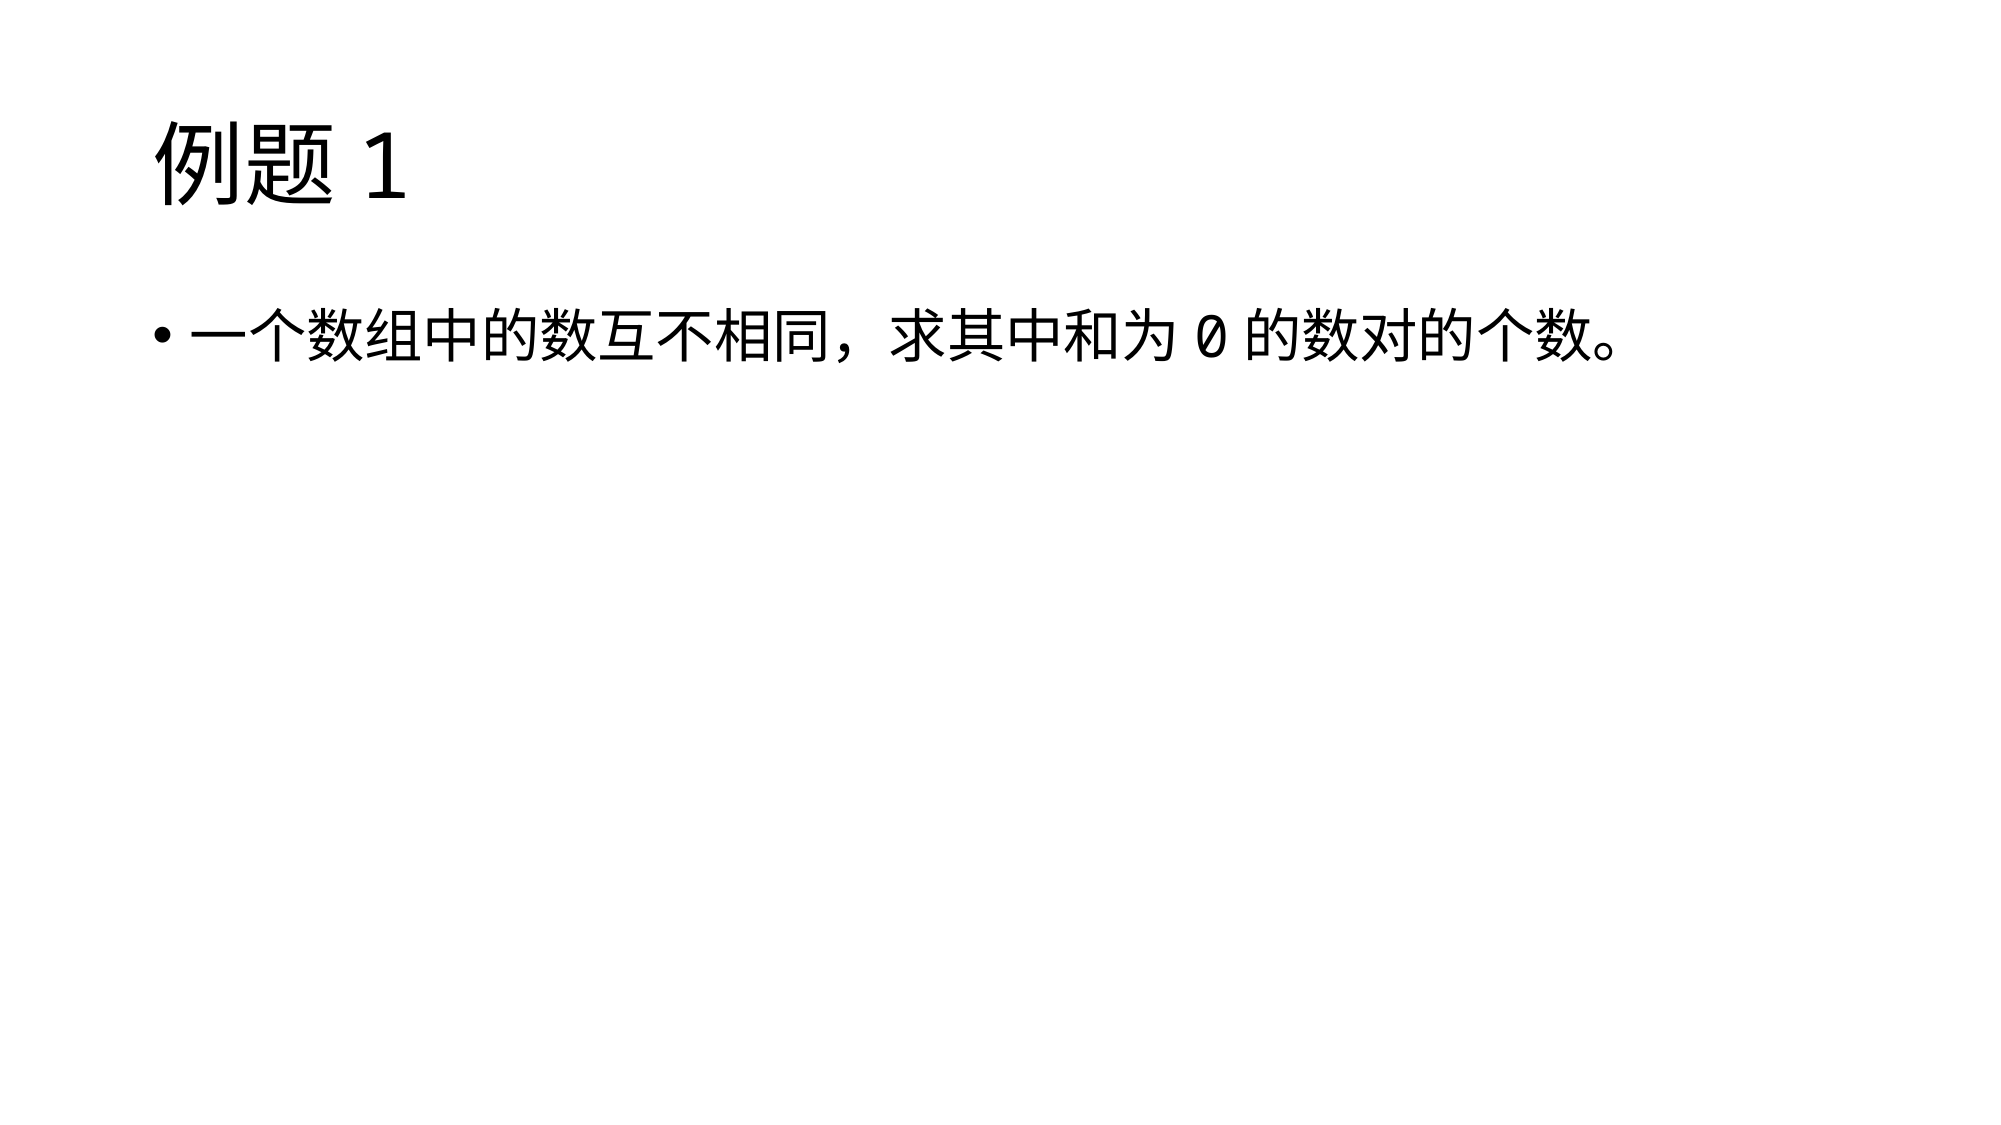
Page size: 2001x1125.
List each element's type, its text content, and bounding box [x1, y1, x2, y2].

title 例题1 [137, 59, 1863, 278]
list 一个数组中的数互不相同，求其中和为0的数对的个数。 [137, 299, 1863, 1014]
